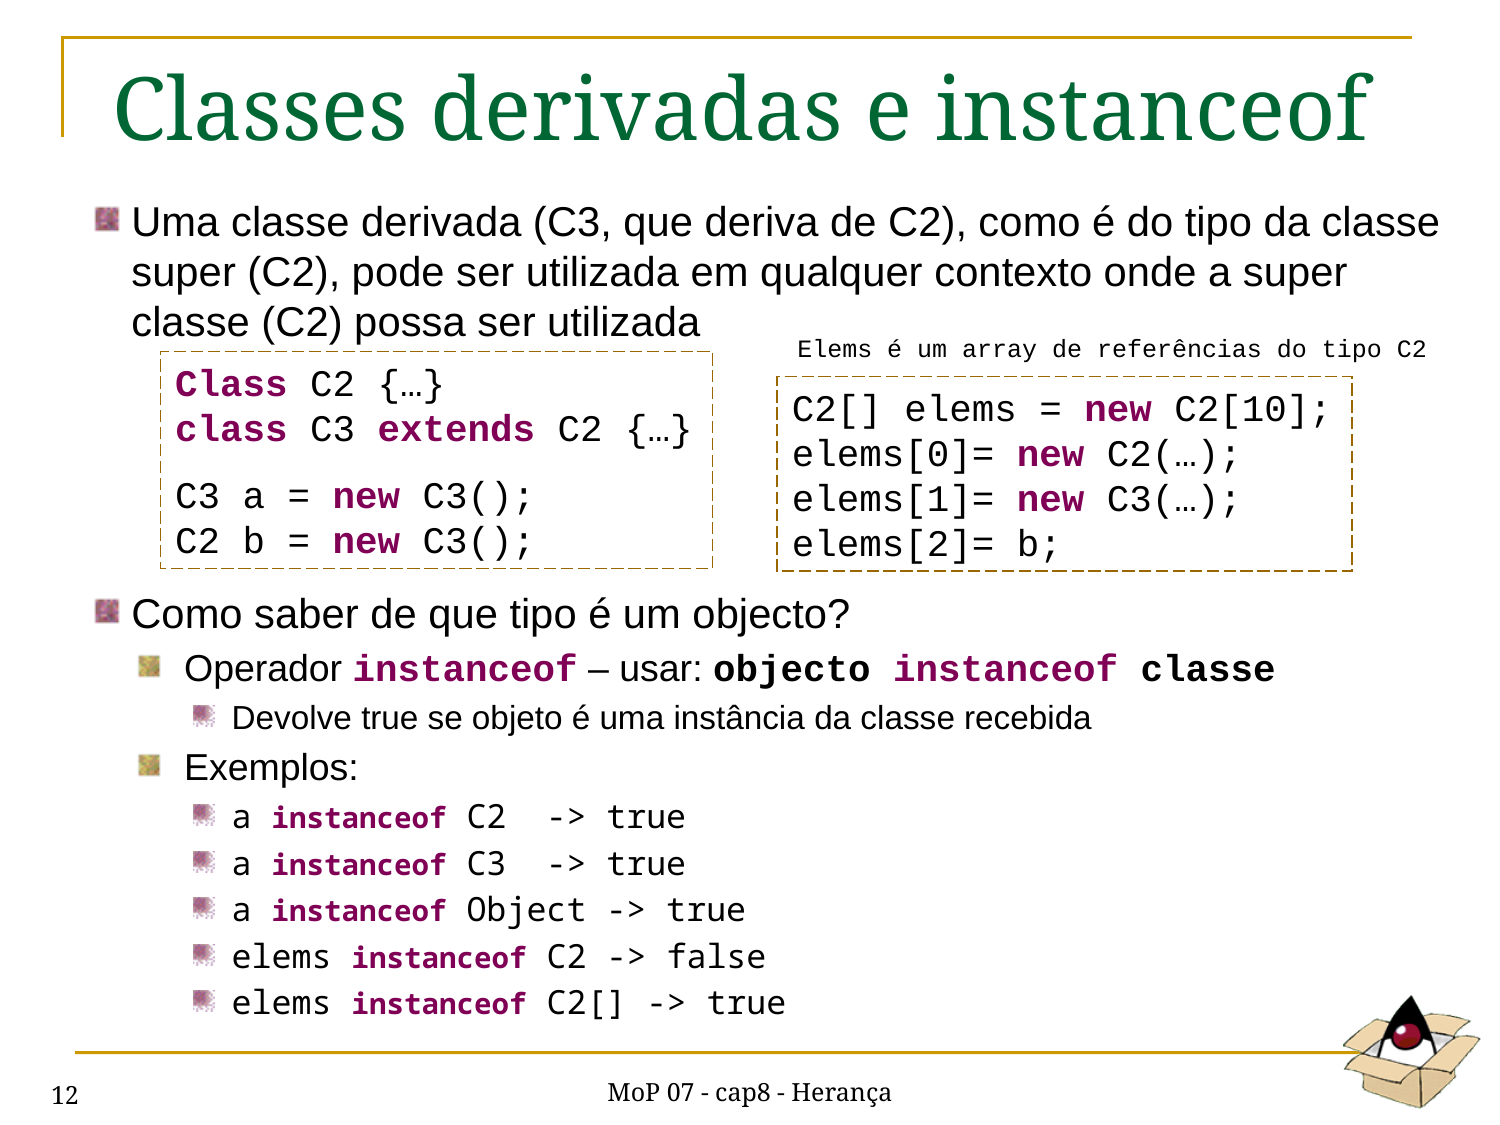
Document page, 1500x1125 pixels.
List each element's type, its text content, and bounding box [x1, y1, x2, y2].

picture [90, 202, 126, 238]
picture [134, 651, 166, 683]
text_box Elems é um array de referências do tipo C2 [782, 325, 1443, 371]
picture [193, 944, 215, 966]
picture [193, 705, 215, 727]
picture [134, 750, 166, 782]
picture [193, 851, 215, 873]
picture [90, 594, 126, 630]
picture [193, 897, 215, 919]
picture [193, 804, 215, 826]
text_box Class C2 {…} class C3 extends C2 {…} C3 a = new C3(); C2 b = new C3(); [160, 351, 713, 569]
picture [1343, 994, 1482, 1109]
picture [193, 990, 215, 1012]
footer MoP 07 - cap8 - Herança [512, 1064, 988, 1118]
text_box C2[] elems = new C2[10]; elems[0]= new C2(…); elems[1]= new C3(…); elems[2]= b; [777, 376, 1353, 572]
list Uma classe derivada (C3, que deriva de C2), como é do tipo da classe super (C2), pode ser utilizada em qualquer contexto onde a super classe (C2) possa ser utilizada Como saber de que tipo é um objecto? Operador instanceof – usar: objecto instanceof classe Devolve true se objeto é uma instância da classe recebida Exemplos: a instanceof C2 -> true a instanceof C3 -> true a instanceof Object -> true elems instanceof C2 -> false elems instanceof C2[] -> true [75, 187, 1475, 1003]
title Classes derivadas e instanceof [75, 45, 1425, 173]
